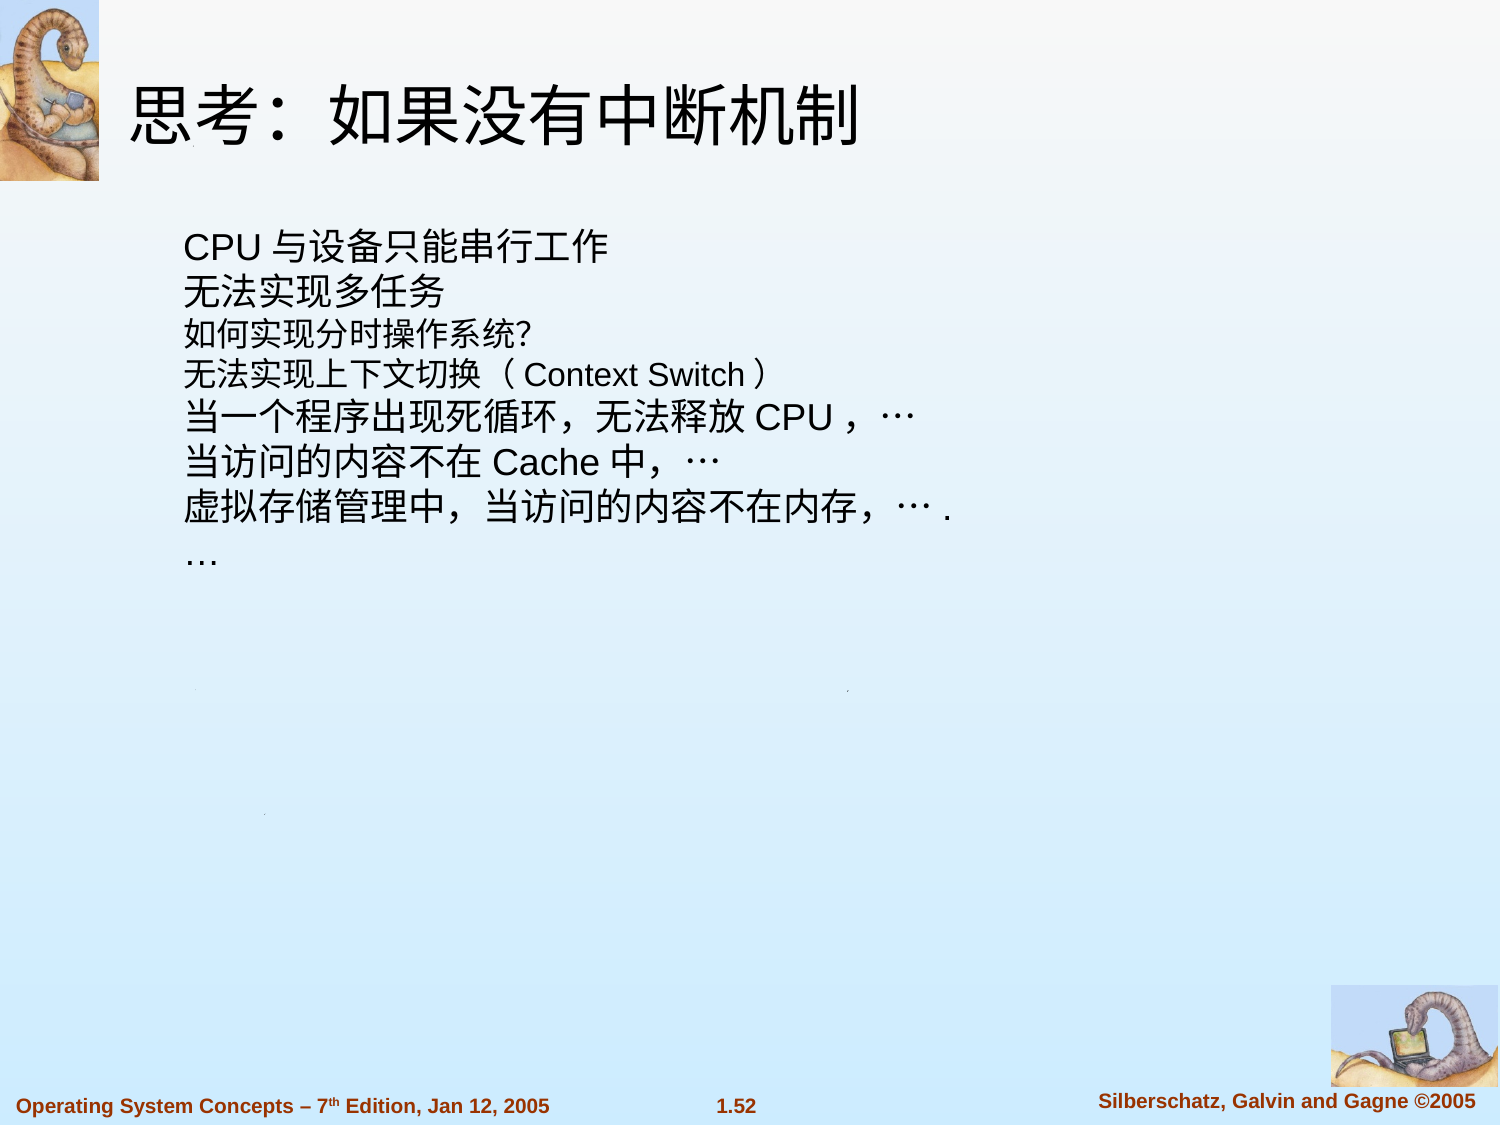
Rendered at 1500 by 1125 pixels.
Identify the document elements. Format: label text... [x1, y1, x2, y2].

picture [1331, 985, 1498, 1087]
picture [0, 0, 99, 181]
list CPU与设备只能串行工作 无法实现多任务 如何实现分时操作系统？ 无法实现上下文切换（Context Switch） 当一个程序出现死循环，无法释放CPU，… 当访问的内容不在Cache中，… 虚拟存储管理中，当访问的内容不在内存，…. … [168, 215, 1365, 1014]
title 思考：如果没有中断机制 [112, 61, 1438, 162]
